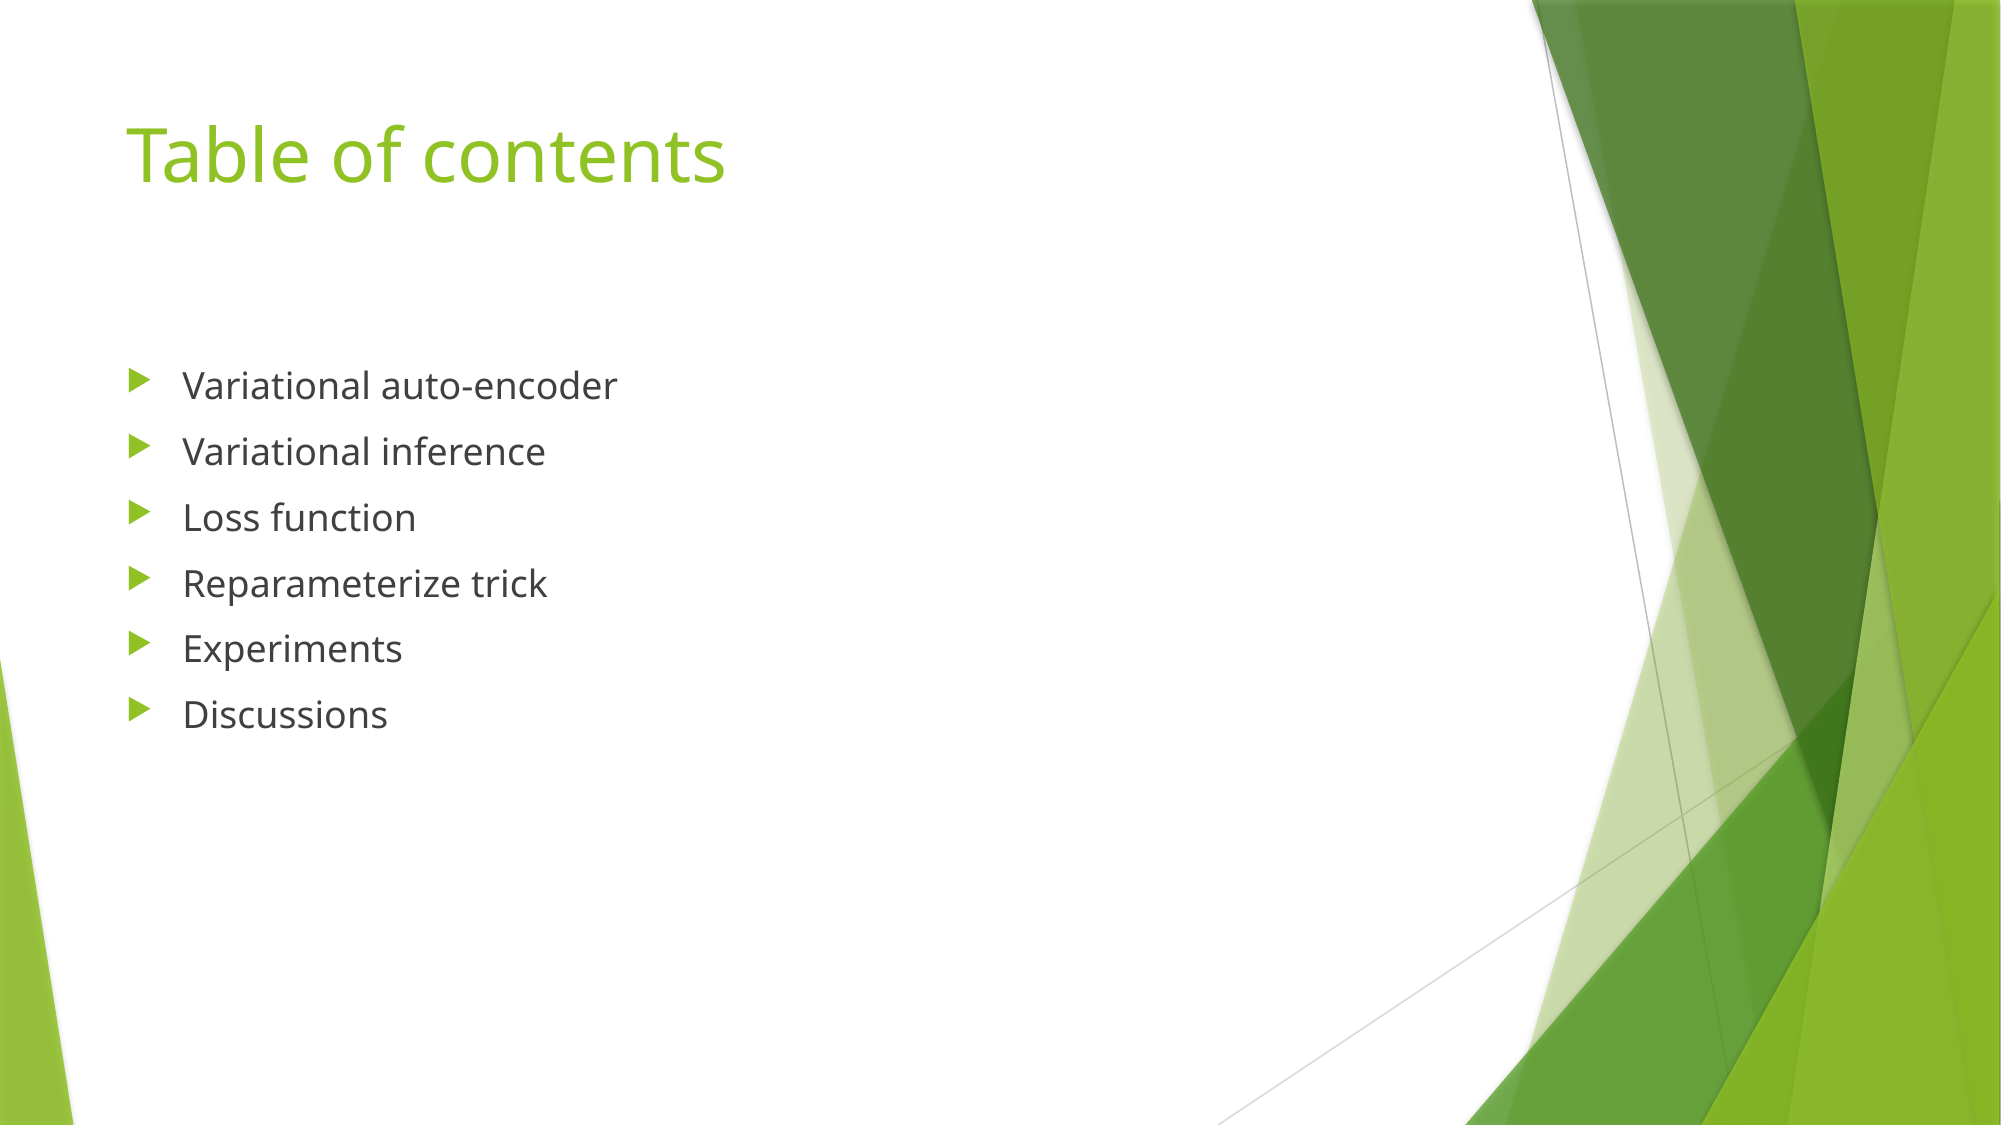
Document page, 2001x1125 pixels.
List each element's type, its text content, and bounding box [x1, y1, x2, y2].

title Table of contents [111, 99, 1522, 317]
list Variational auto-encoder Variational inference Loss function Reparameterize trick Experiments Discussions [111, 354, 1522, 992]
